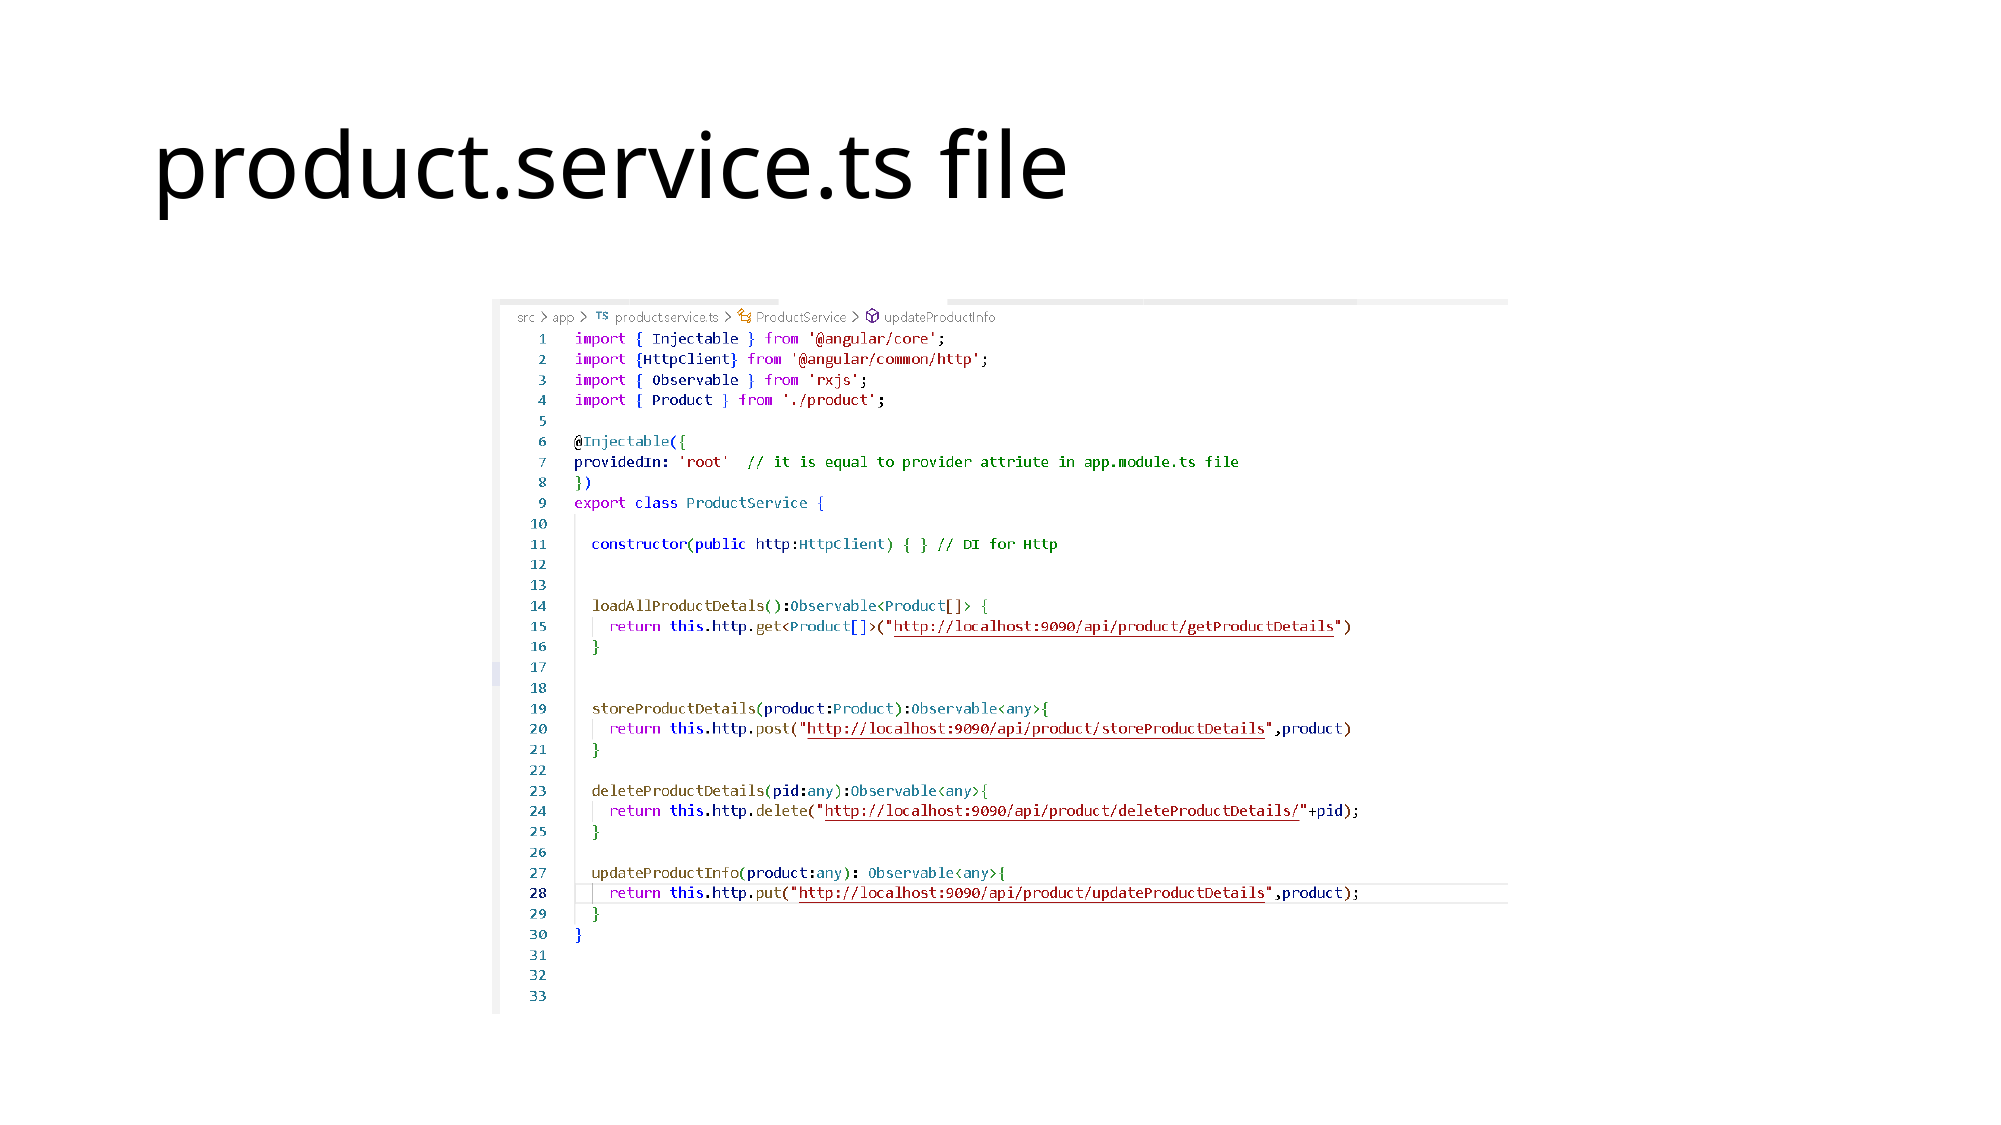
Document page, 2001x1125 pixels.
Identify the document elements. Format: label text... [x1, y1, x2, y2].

title product.service.ts file [137, 59, 1863, 278]
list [491, 299, 1508, 1014]
